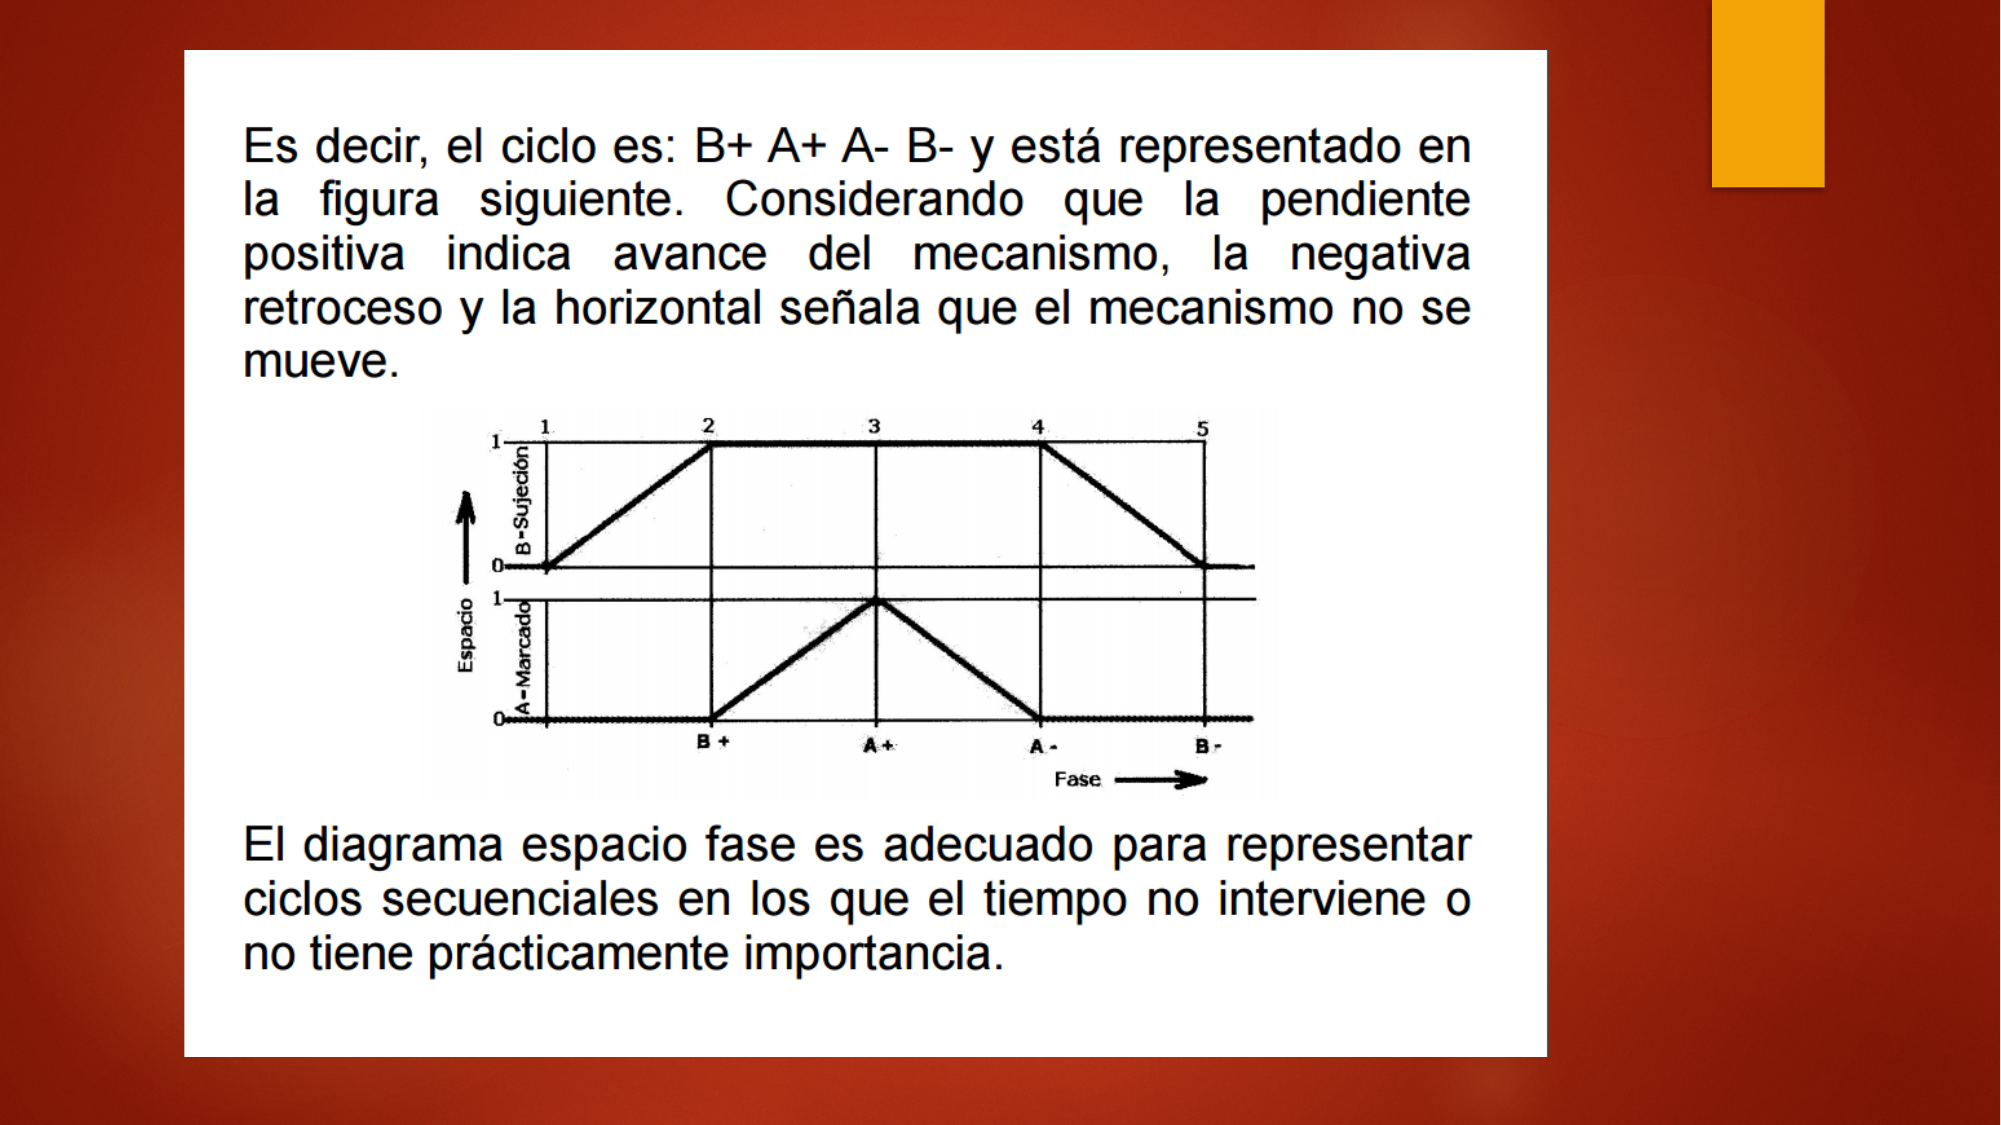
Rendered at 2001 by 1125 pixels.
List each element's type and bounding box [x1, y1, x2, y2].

picture [0, 0, 1576, 1125]
